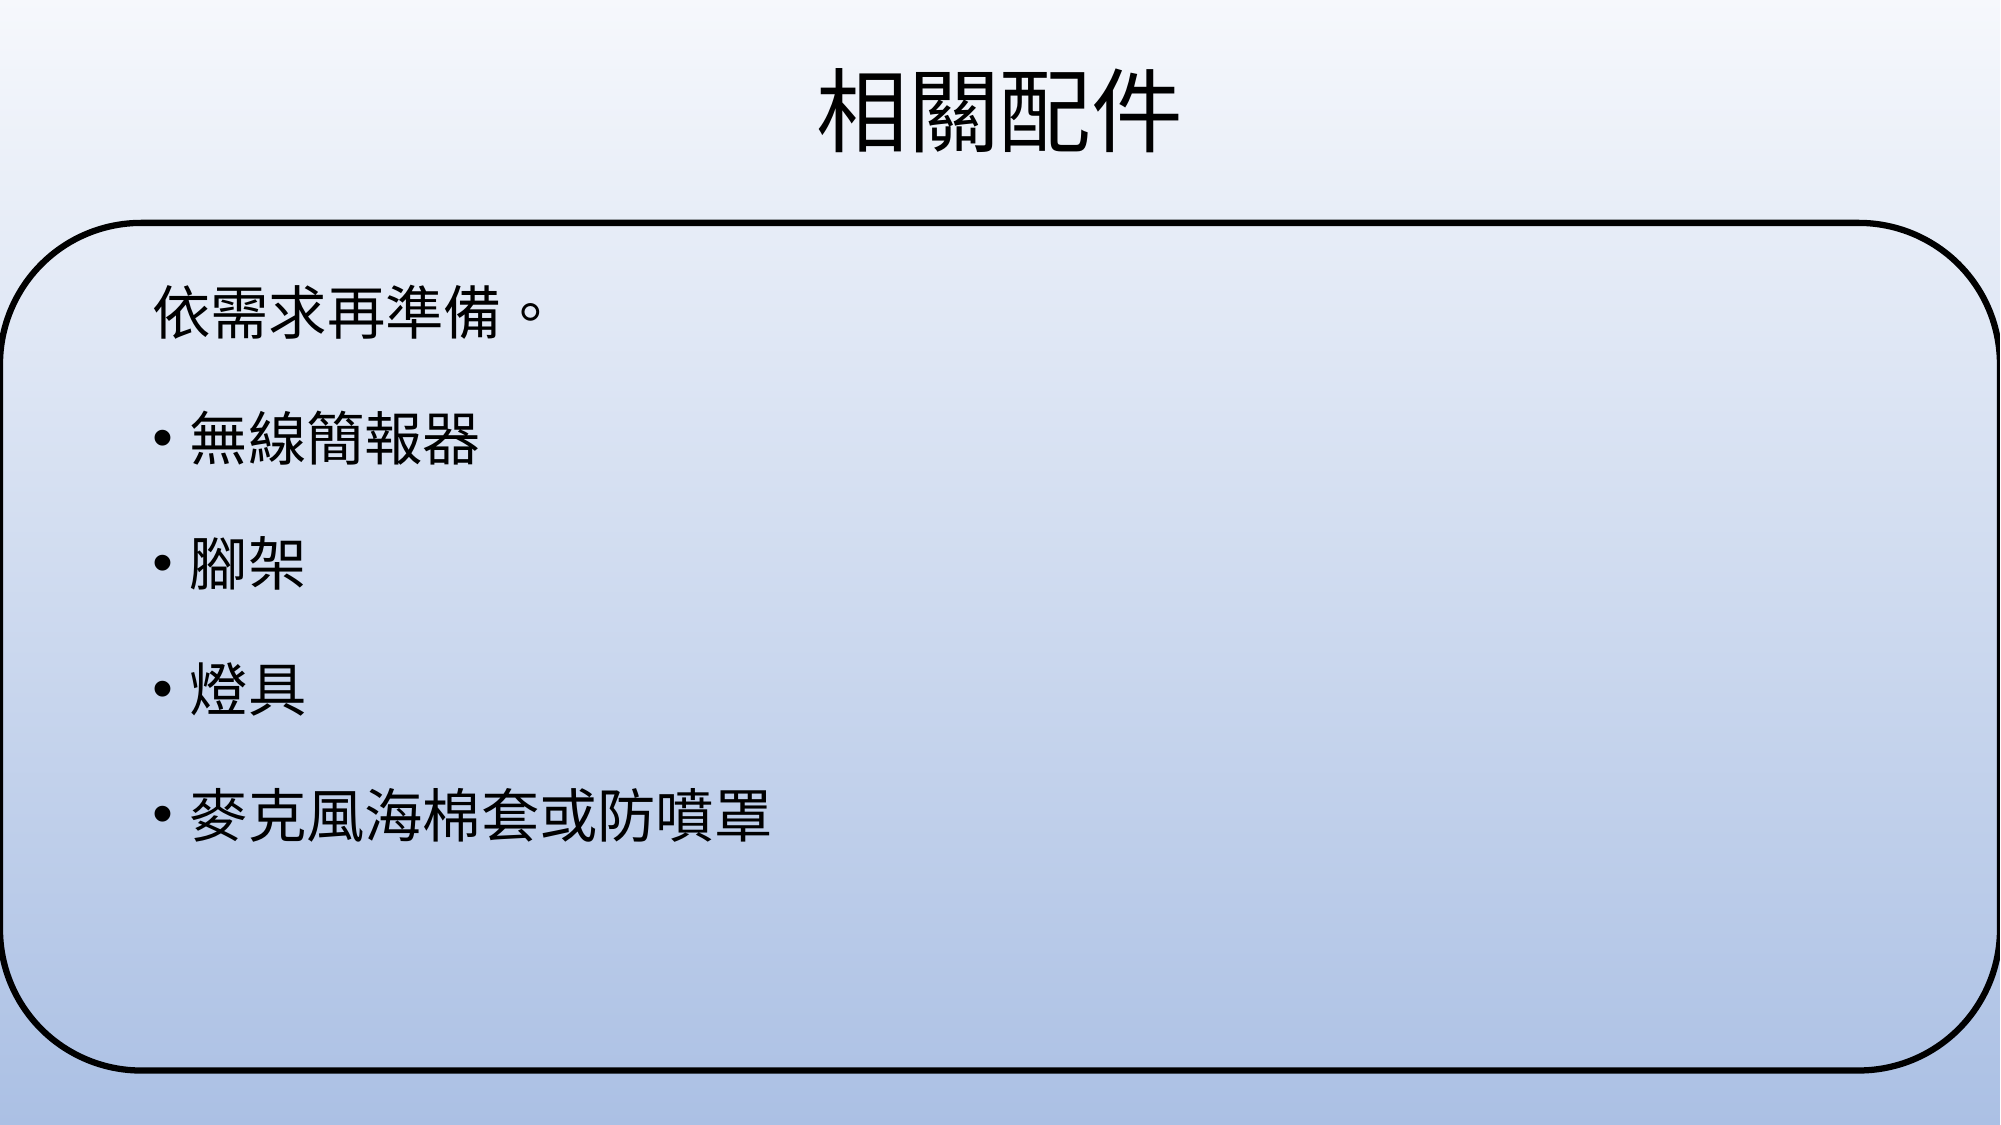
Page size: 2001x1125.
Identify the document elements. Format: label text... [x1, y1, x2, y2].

text_box [0, 221, 2000, 1072]
title 相關配件 [137, 6, 1863, 221]
